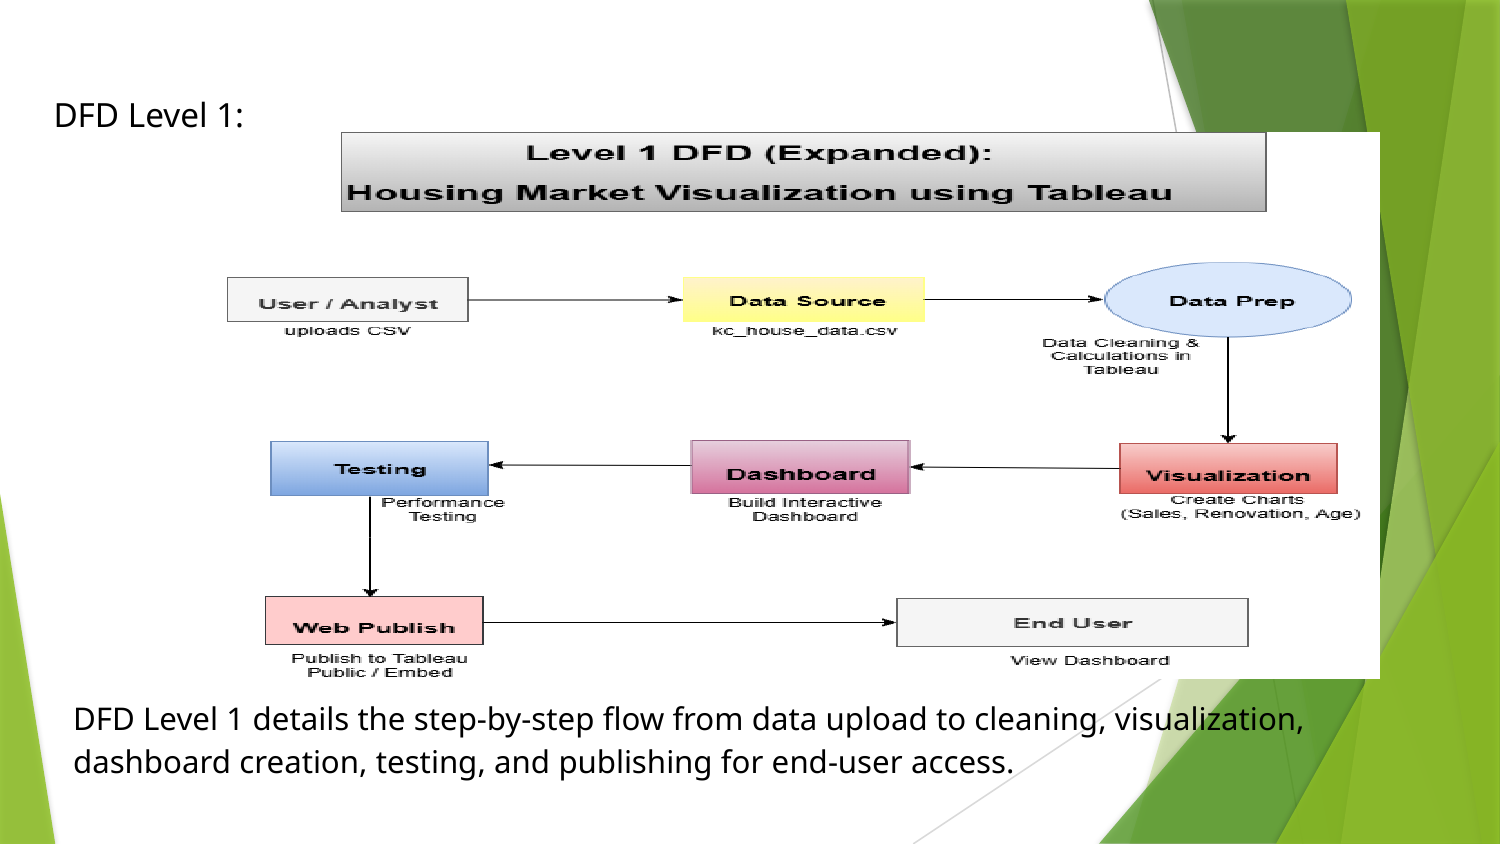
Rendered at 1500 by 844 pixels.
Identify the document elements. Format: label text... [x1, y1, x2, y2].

picture [227, 131, 1381, 680]
text_box DFD Level 1 details the step-by-step flow from data upload to cleaning, visualization, dashboard creation, testing, and publishing for end-user access. [58, 678, 1444, 795]
text_box DFD Level 1: [38, 78, 531, 149]
